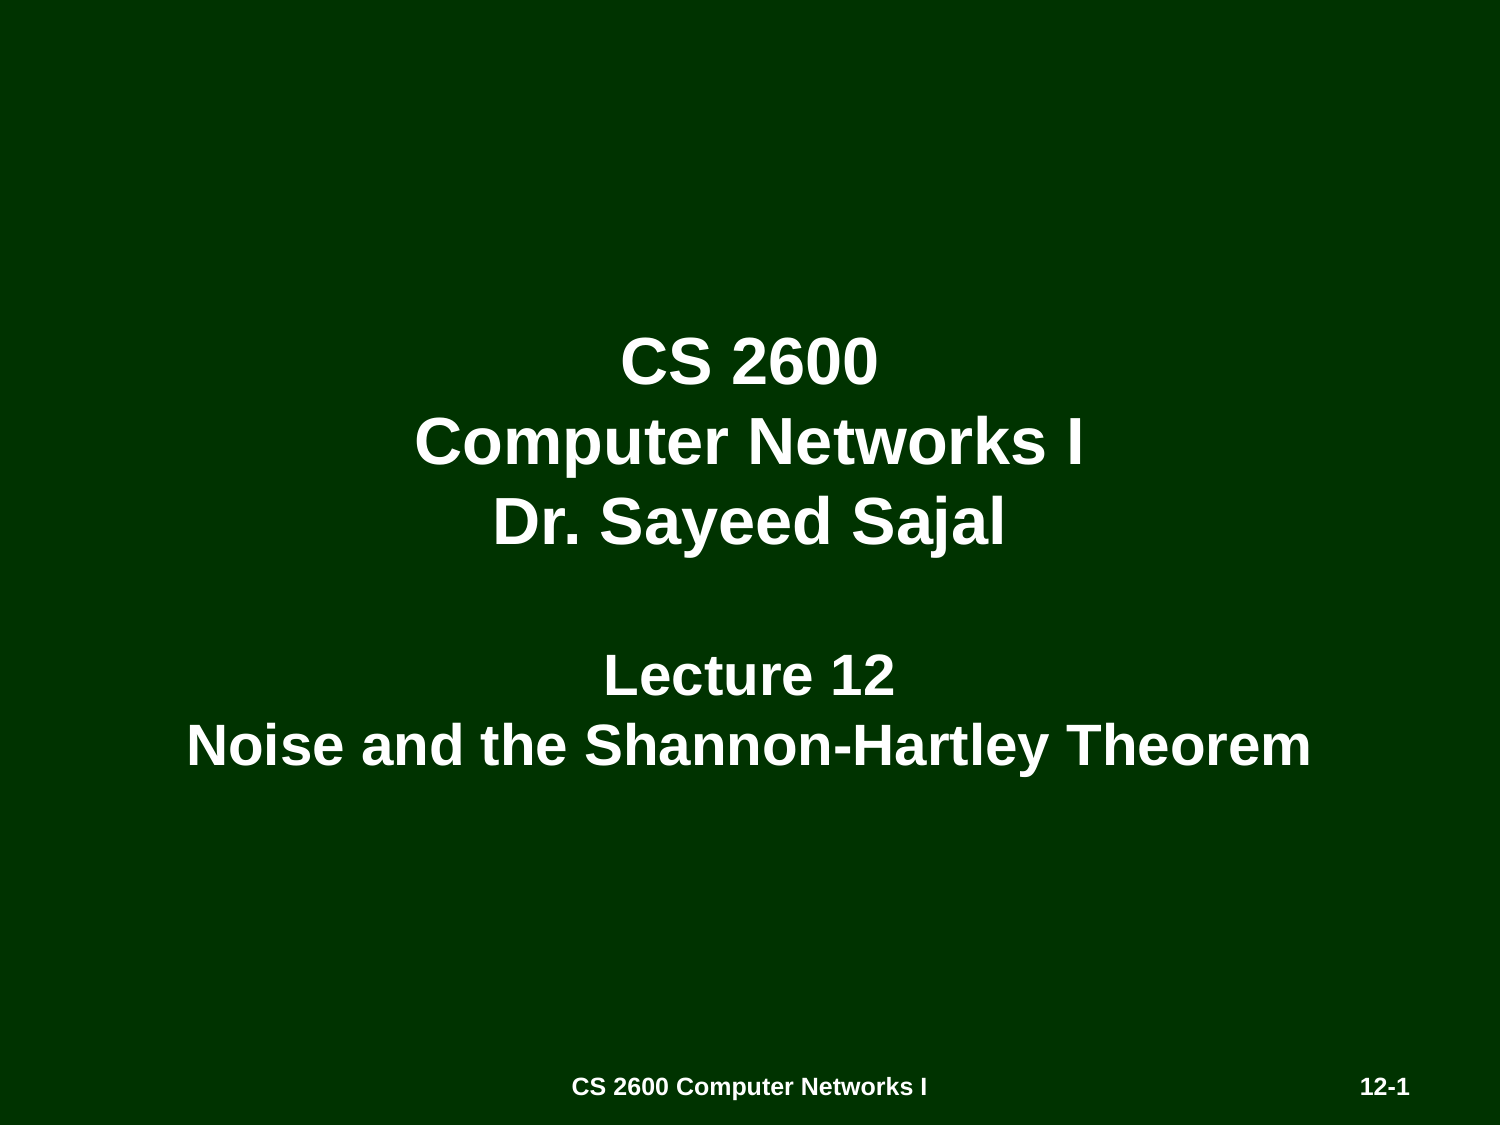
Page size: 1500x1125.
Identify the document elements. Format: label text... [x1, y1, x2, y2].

slide_number 12-1 [1074, 1062, 1426, 1103]
title CS 2600 Computer Networks I Dr. Sayeed Sajal Lecture 12 Noise and the Shannon-Hartley Theorem [74, 44, 1426, 1051]
footer CS 2600 Computer Networks I [299, 1062, 1074, 1103]
